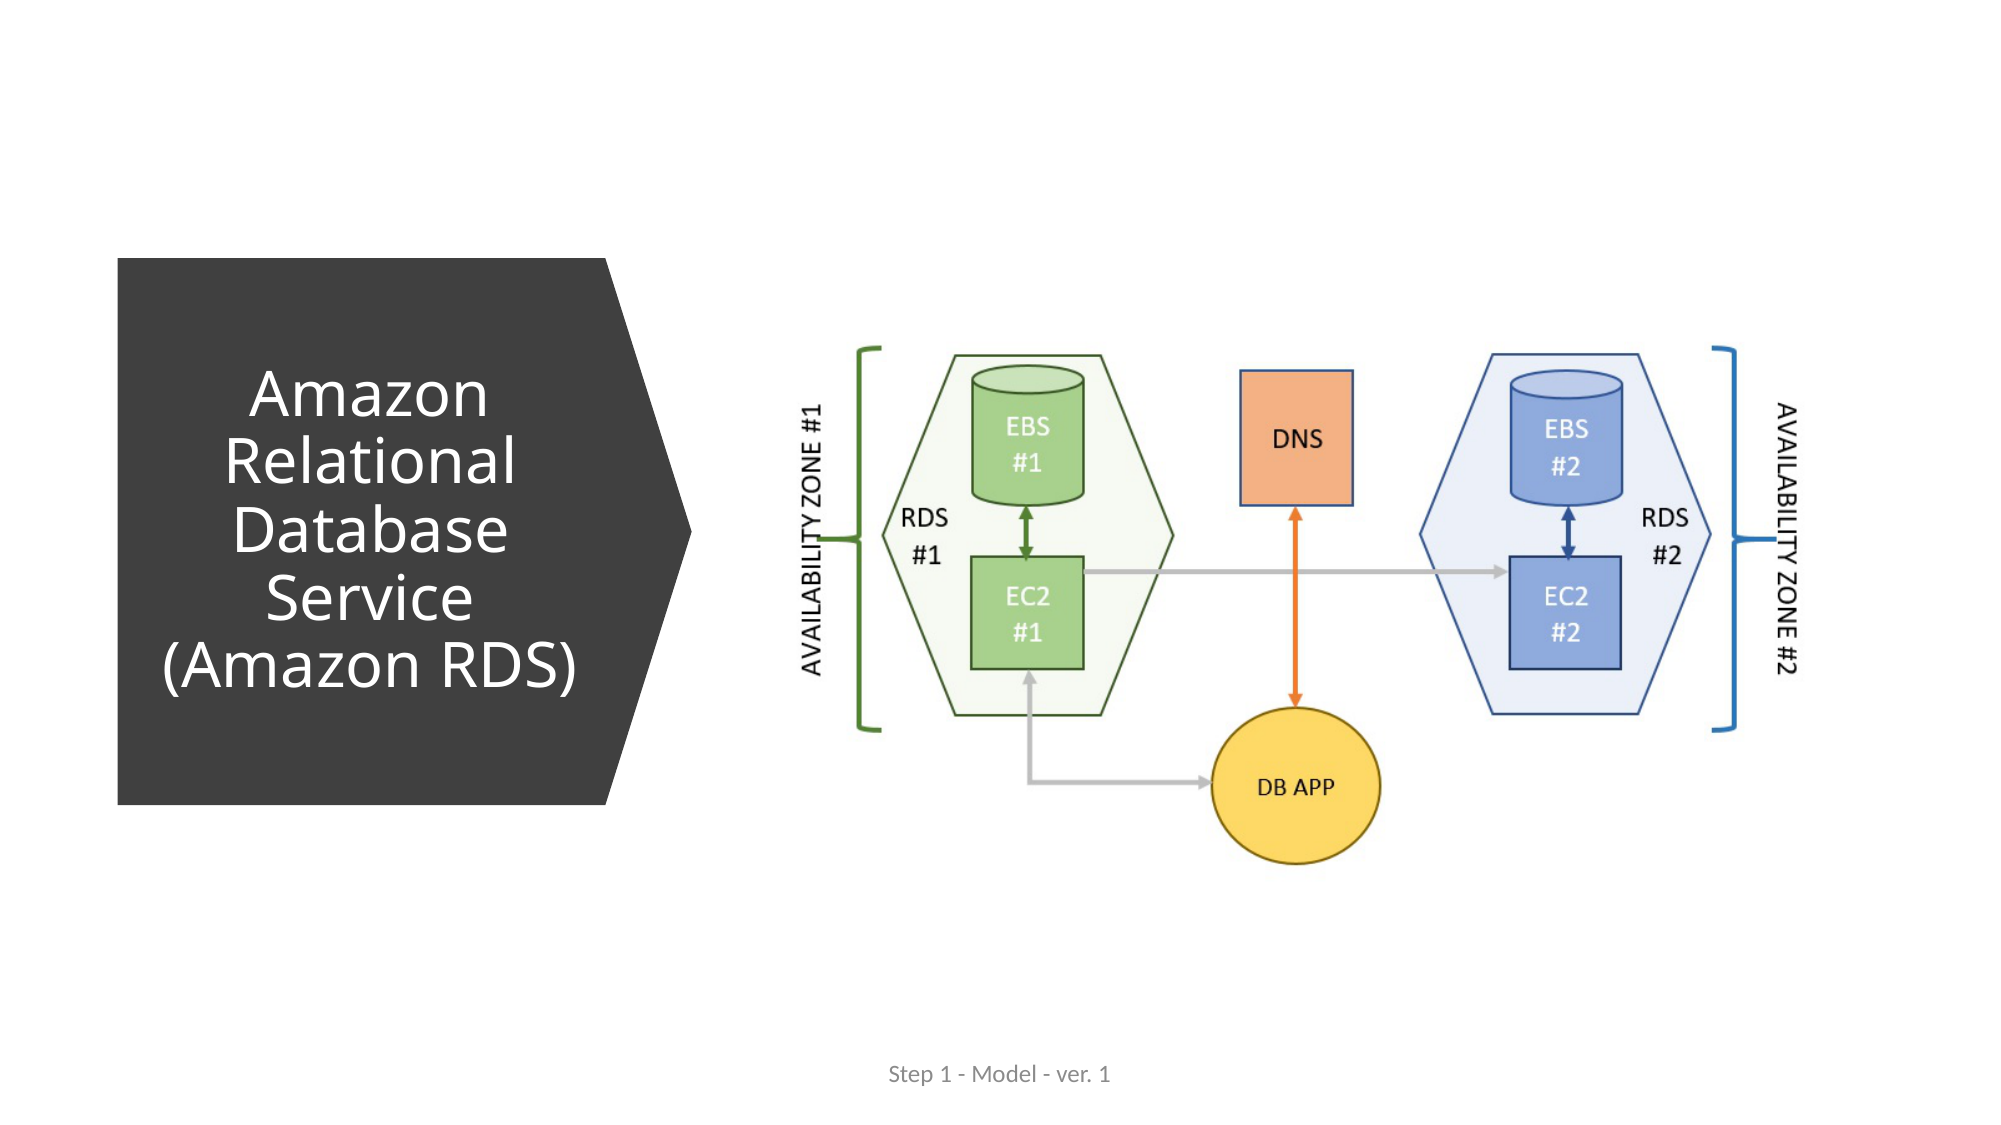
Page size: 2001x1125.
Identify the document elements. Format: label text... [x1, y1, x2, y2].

footer Step 1 - Model - ver. 1 [662, 1042, 1338, 1103]
picture [747, 322, 1869, 884]
text_box [116, 257, 693, 807]
title Amazon Relational Database Service (Amazon RDS) [145, 322, 596, 741]
